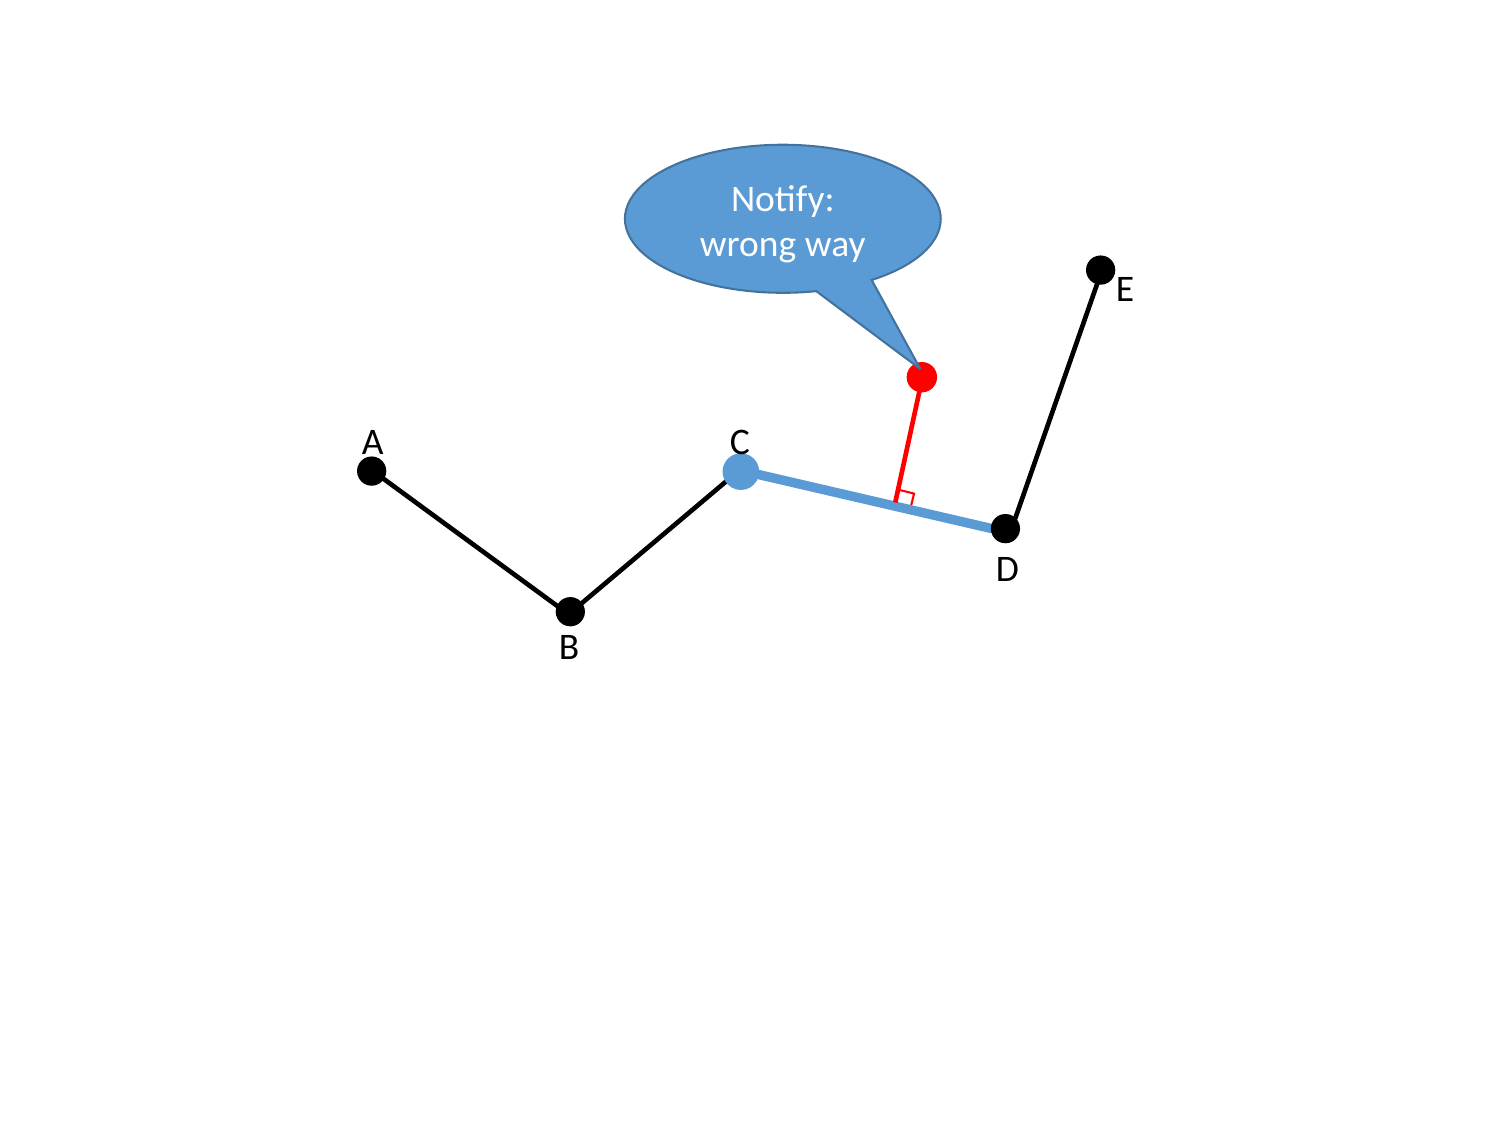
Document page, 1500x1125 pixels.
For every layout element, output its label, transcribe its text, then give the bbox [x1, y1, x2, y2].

text_box Notify: wrong way [623, 143, 942, 370]
text_box D [981, 536, 1034, 596]
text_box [895, 387, 921, 503]
text_box [1085, 255, 1105, 273]
text_box B [544, 615, 595, 674]
text_box [990, 513, 1021, 536]
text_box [568, 470, 740, 615]
text_box C [715, 409, 765, 470]
text_box [357, 470, 371, 486]
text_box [1015, 273, 1101, 519]
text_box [371, 470, 568, 615]
text_box E [1101, 256, 1149, 316]
text_box [906, 361, 938, 393]
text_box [740, 470, 992, 529]
text_box A [347, 409, 399, 470]
